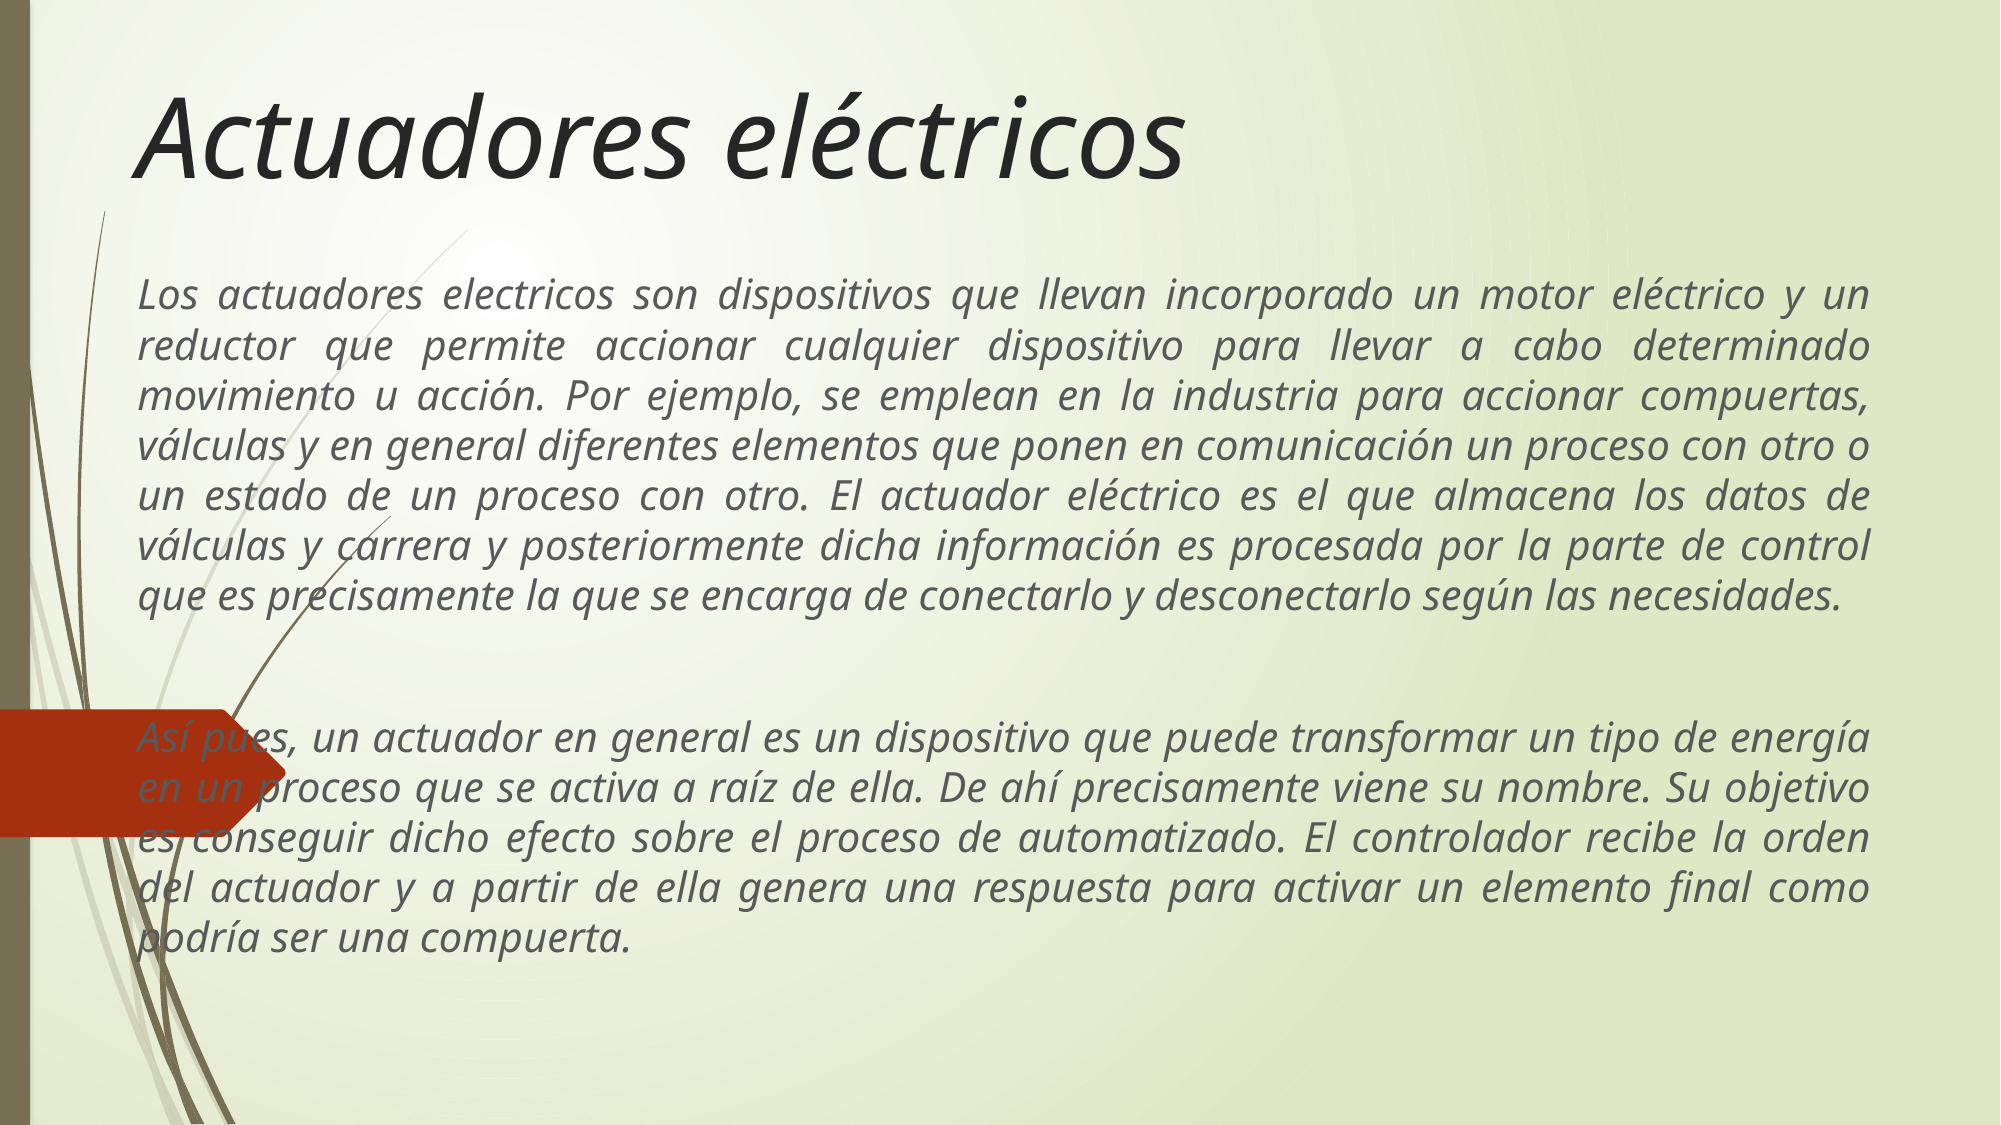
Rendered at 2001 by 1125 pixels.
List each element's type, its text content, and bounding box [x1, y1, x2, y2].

subtitle Los actuadores electricos son dispositivos que llevan incorporado un motor eléctrico y un reductor que permite accionar cualquier dispositivo para llevar a cabo determinado movimiento u acción. Por ejemplo, se emplean en la industria para accionar compuertas, válculas y en general diferentes elementos que ponen en comunicación un proceso con otro o un estado de un proceso con otro. El actuador eléctrico es el que almacena los datos de válculas y carrera y posteriormente dicha información es procesada por la parte de control que es precisamente la que se encarga de conectarlo y desconectarlo según las necesidades. Así pues, un actuador en general es un dispositivo que puede transformar un tipo de energía en un proceso que se activa a raíz de ella. De ahí precisamente viene su nombre. Su objetivo es conseguir dicho efecto sobre el proceso de automatizado. El controlador recibe la orden del actuador y a partir de ella genera una respuesta para activar un elemento final como podría ser una compuerta. [122, 260, 1888, 1018]
title Actuadores eléctricos [122, 51, 1888, 209]
